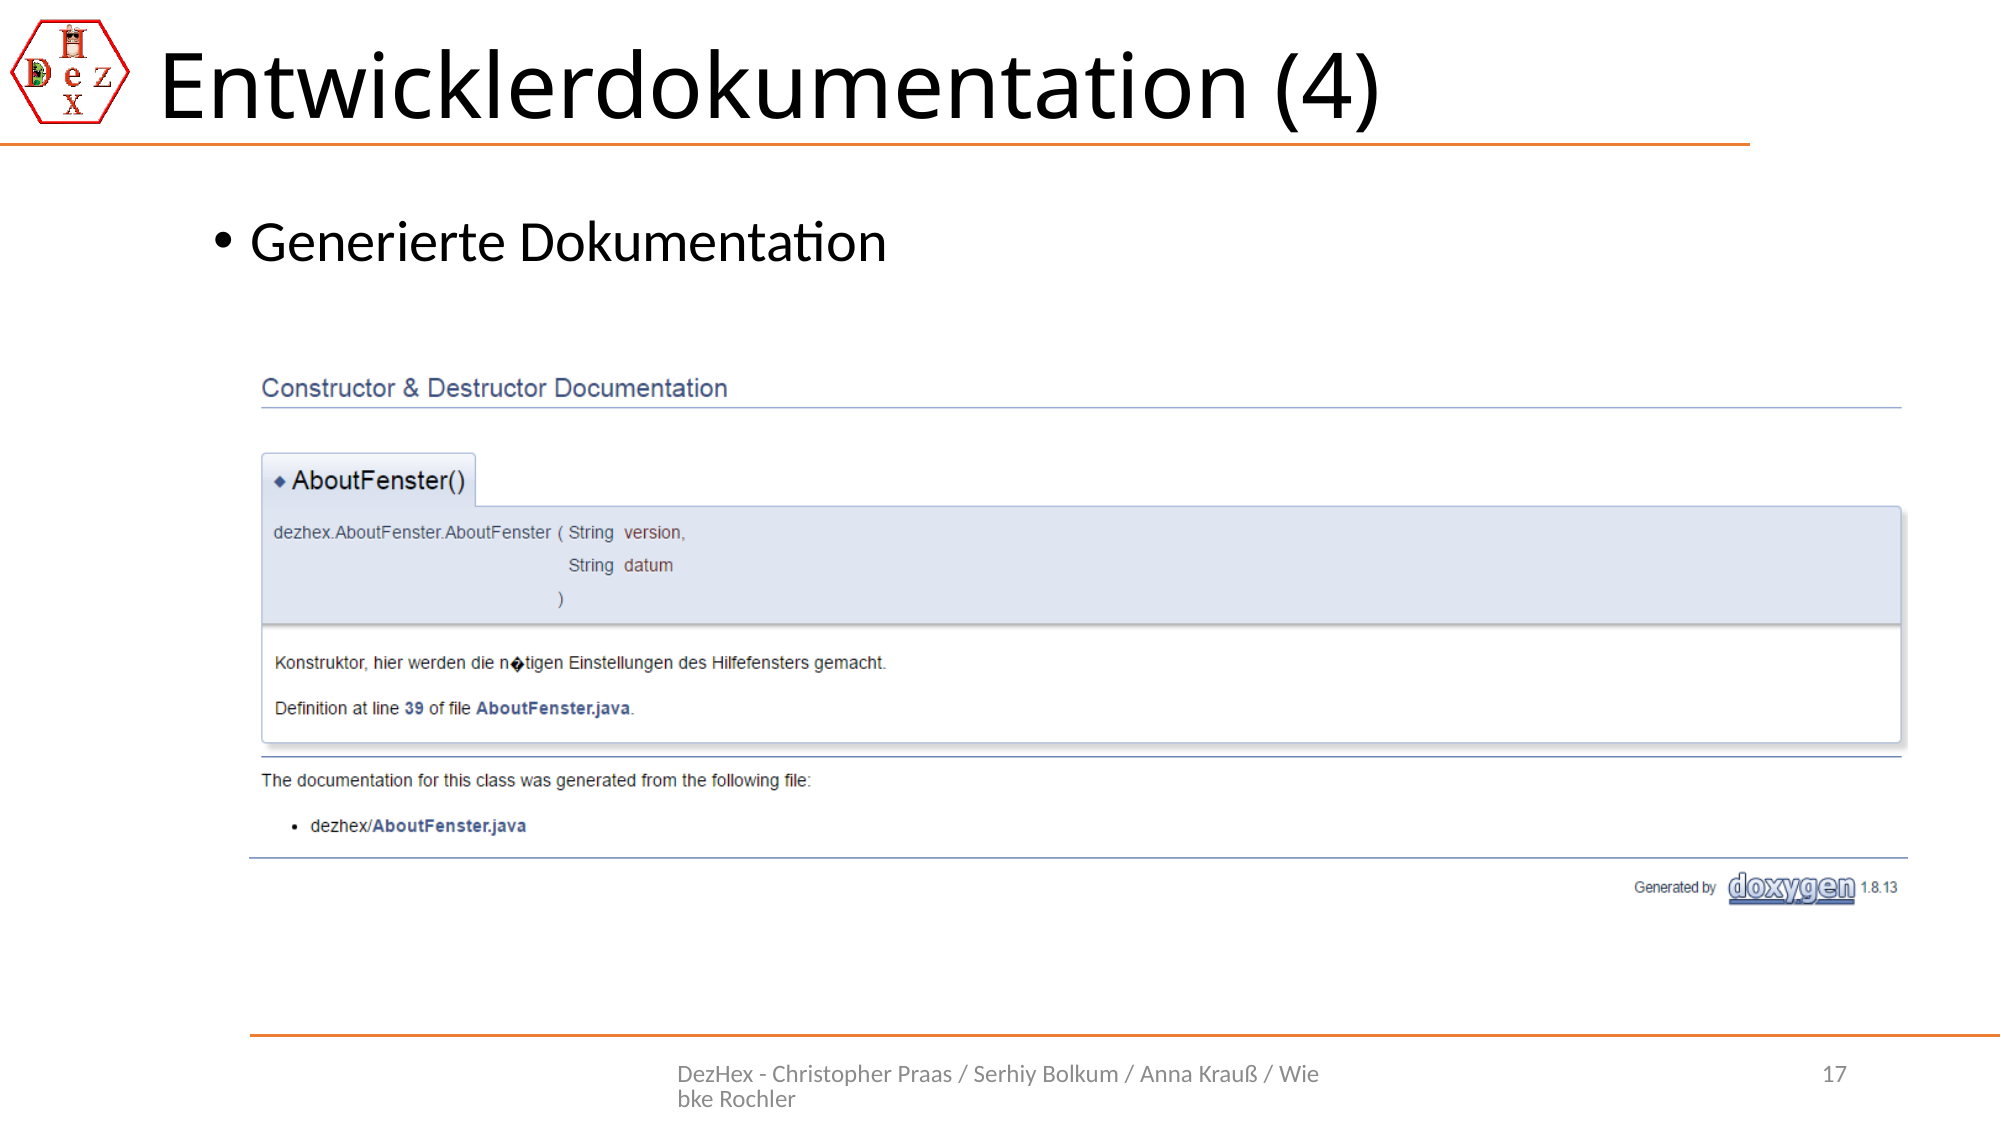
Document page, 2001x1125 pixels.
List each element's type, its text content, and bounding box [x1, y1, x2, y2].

footer DezHex - Christopher Praas / Serhiy Bolkum / Anna Krauß / Wiebke Rochler [662, 1042, 1338, 1103]
text_box Generierte Dokumentation [198, 204, 1924, 311]
picture [2, 0, 143, 141]
slide_number 17 [1412, 1042, 1863, 1103]
title Entwicklerdokumentation (4) [142, 33, 1542, 143]
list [249, 349, 1908, 908]
